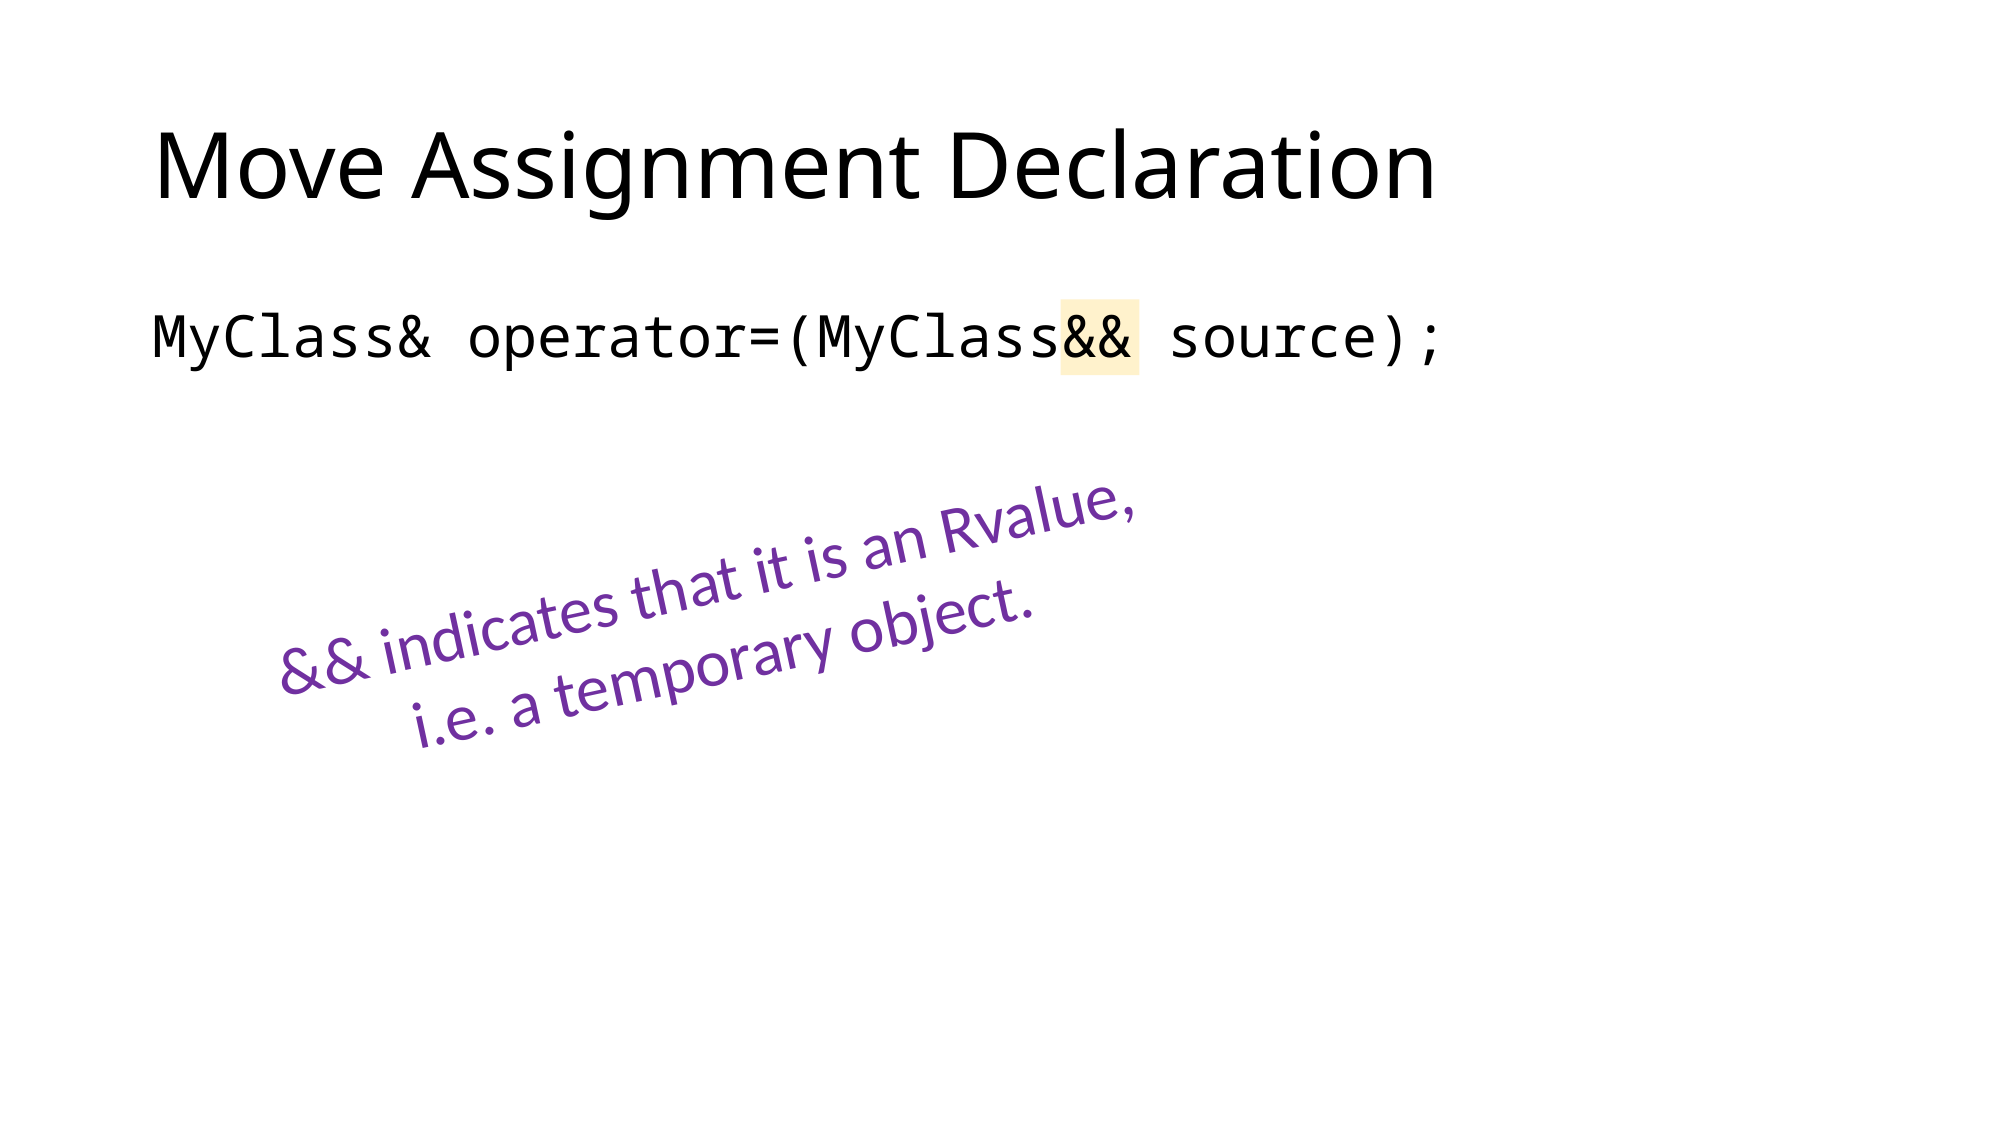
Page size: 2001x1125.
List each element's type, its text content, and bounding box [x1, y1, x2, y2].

list MyClass& operator=(MyClass&& source); [137, 299, 1863, 1014]
text_box && indicates that it is an Rvalue, i.e. a temporary object. [252, 436, 1174, 799]
title Move Assignment Declaration [137, 59, 1863, 278]
